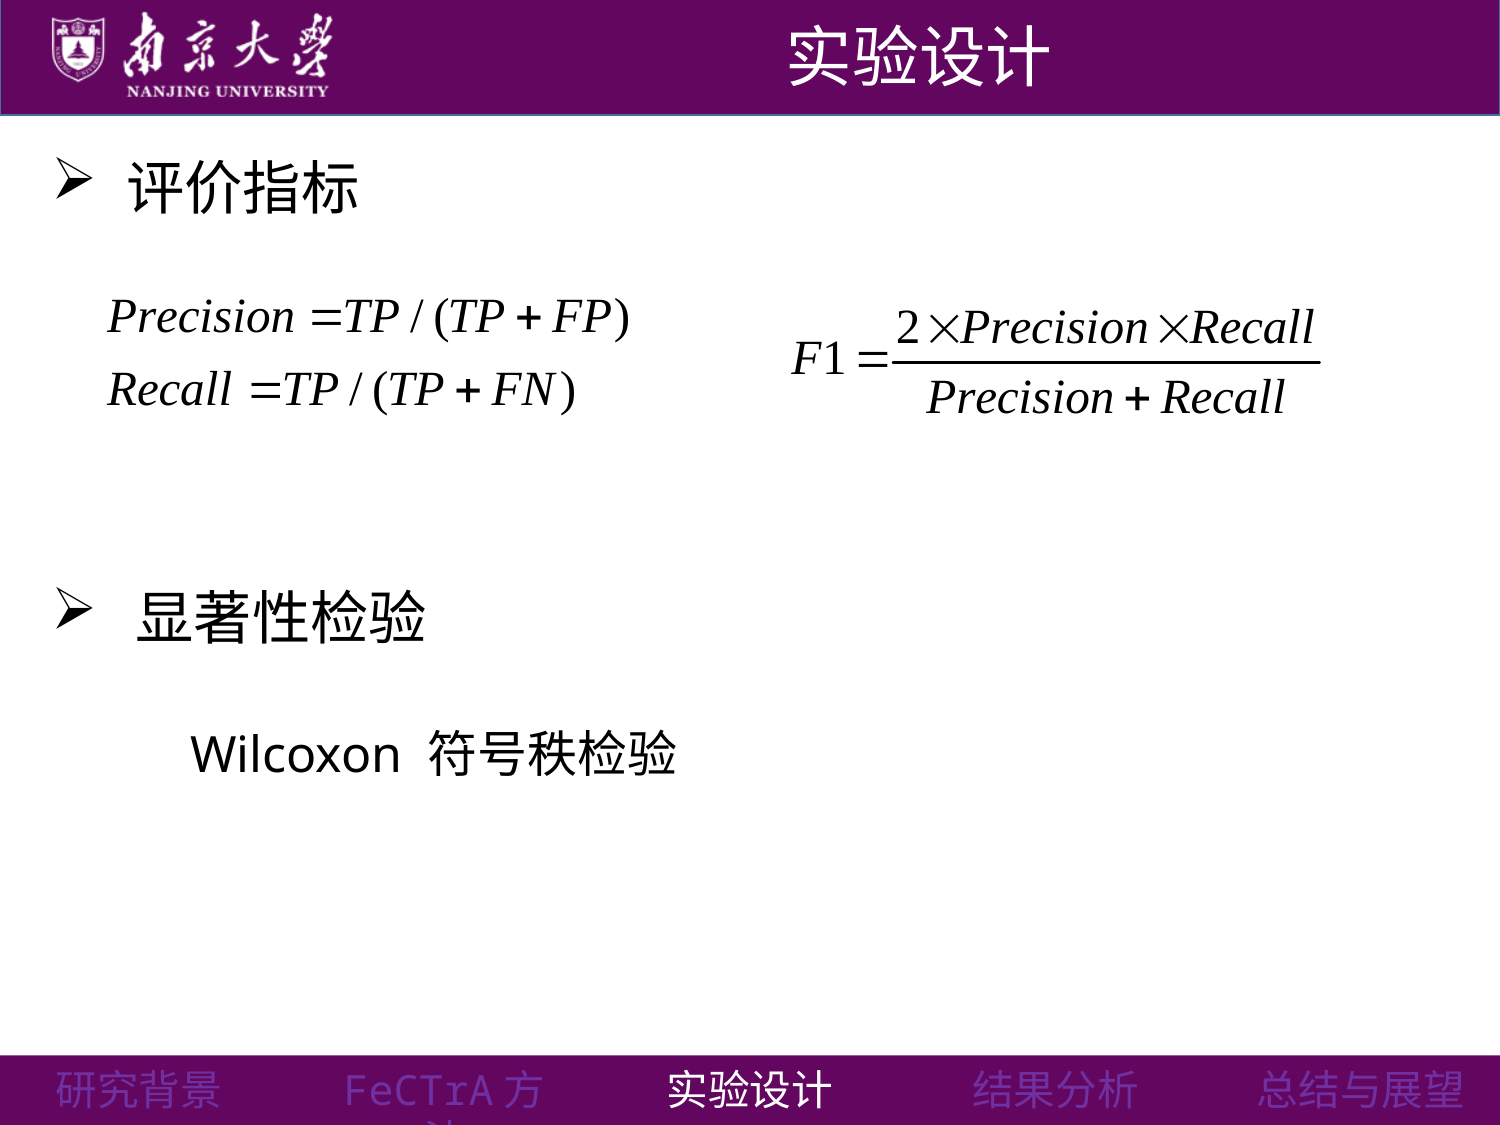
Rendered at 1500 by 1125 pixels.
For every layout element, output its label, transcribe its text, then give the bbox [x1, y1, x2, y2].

text_box 结果分析 [927, 1056, 1184, 1122]
picture [1, 0, 1499, 114]
text_box 评价指标 [36, 143, 493, 229]
text_box Wilcoxon 符号秩检验 [175, 715, 967, 791]
text_box 总结与展望 [1233, 1056, 1489, 1122]
text_box 研究背景 [11, 1056, 267, 1122]
text_box 显著性检验 [36, 573, 493, 659]
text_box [97, 360, 587, 426]
text_box FeCTrA方法 [316, 1056, 573, 1125]
text_box 实验设计 [622, 1056, 878, 1122]
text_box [782, 296, 1328, 424]
text_box 实验设计 [359, 7, 1480, 103]
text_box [98, 287, 640, 353]
